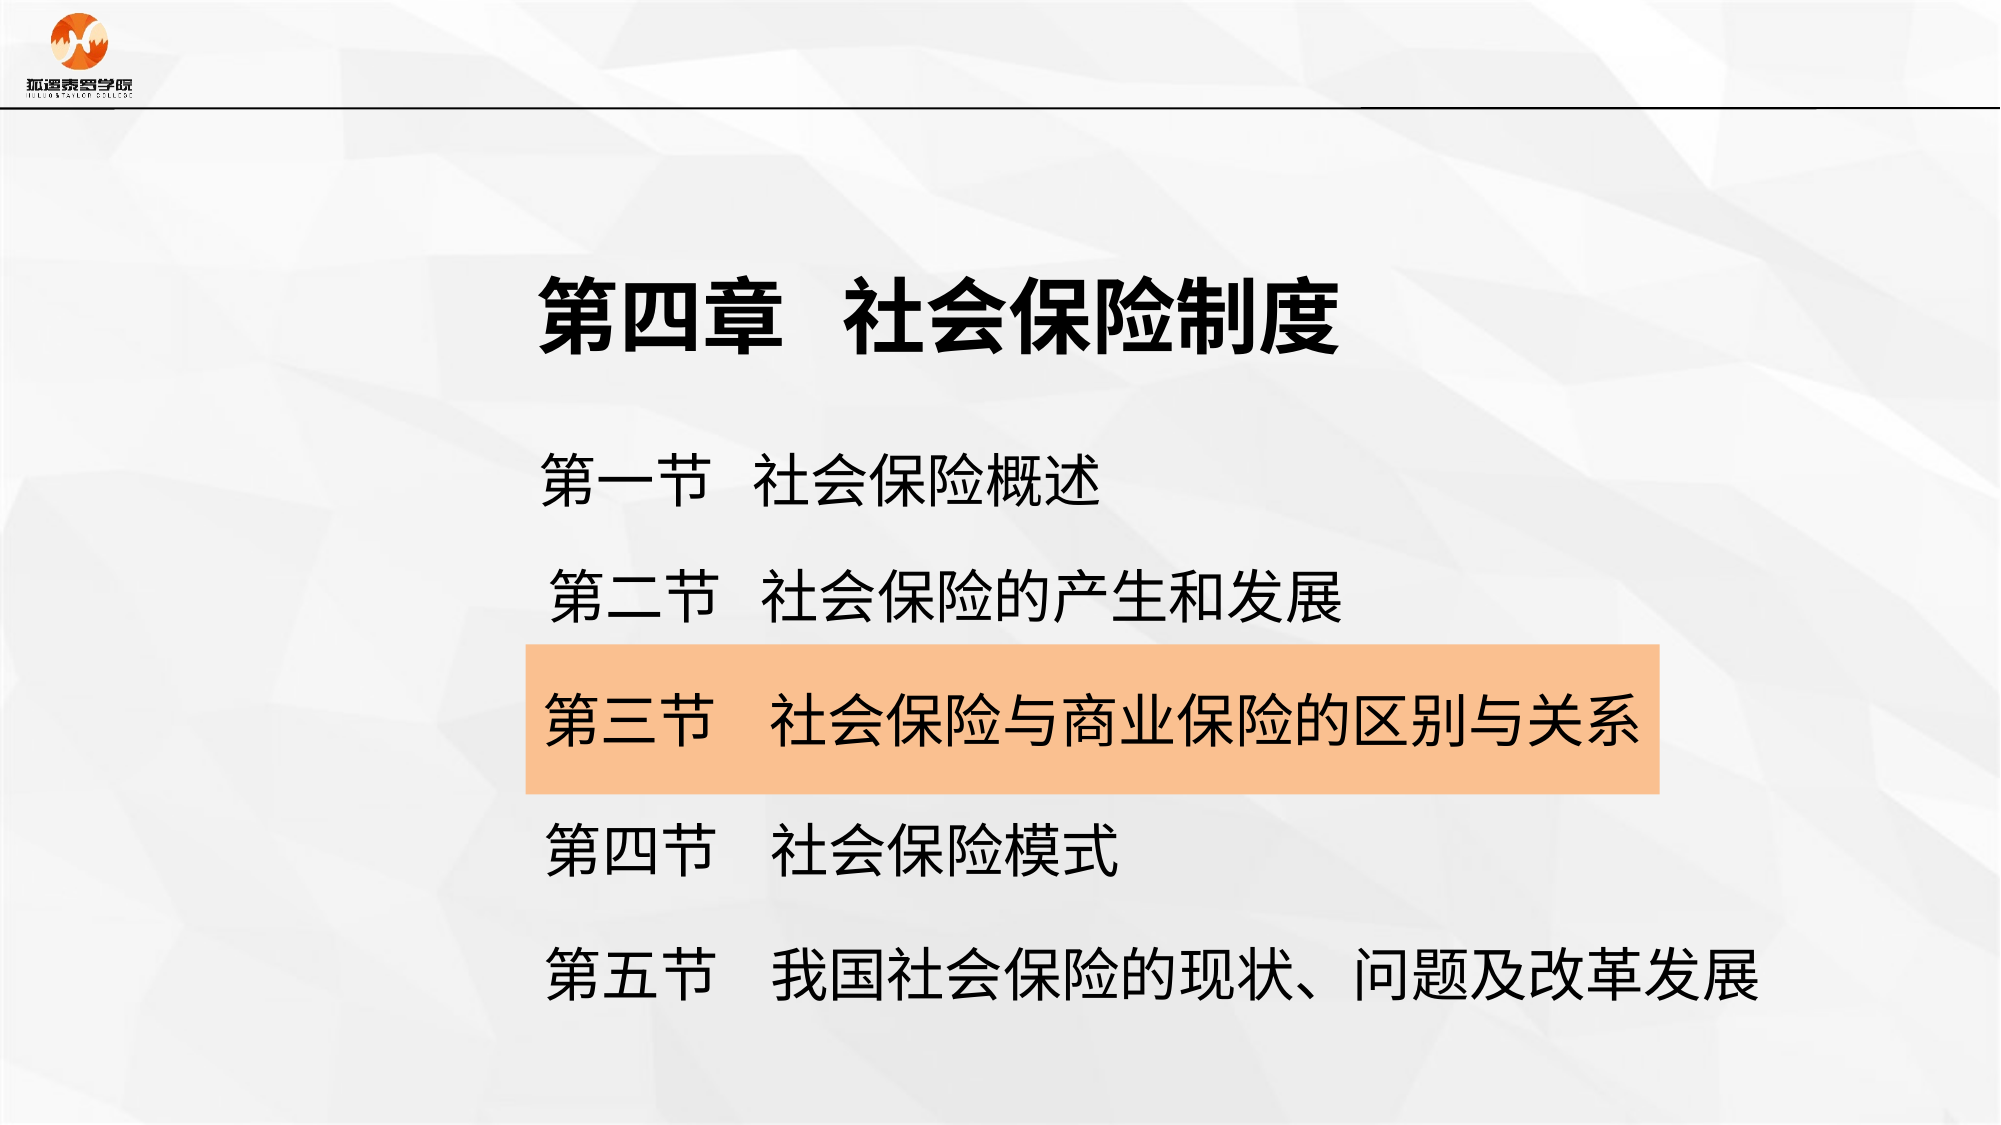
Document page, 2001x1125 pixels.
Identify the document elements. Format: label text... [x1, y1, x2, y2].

text_box 第四章 社会保险制度 [521, 256, 1417, 372]
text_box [513, 404, 1779, 1049]
picture [4, 0, 154, 111]
